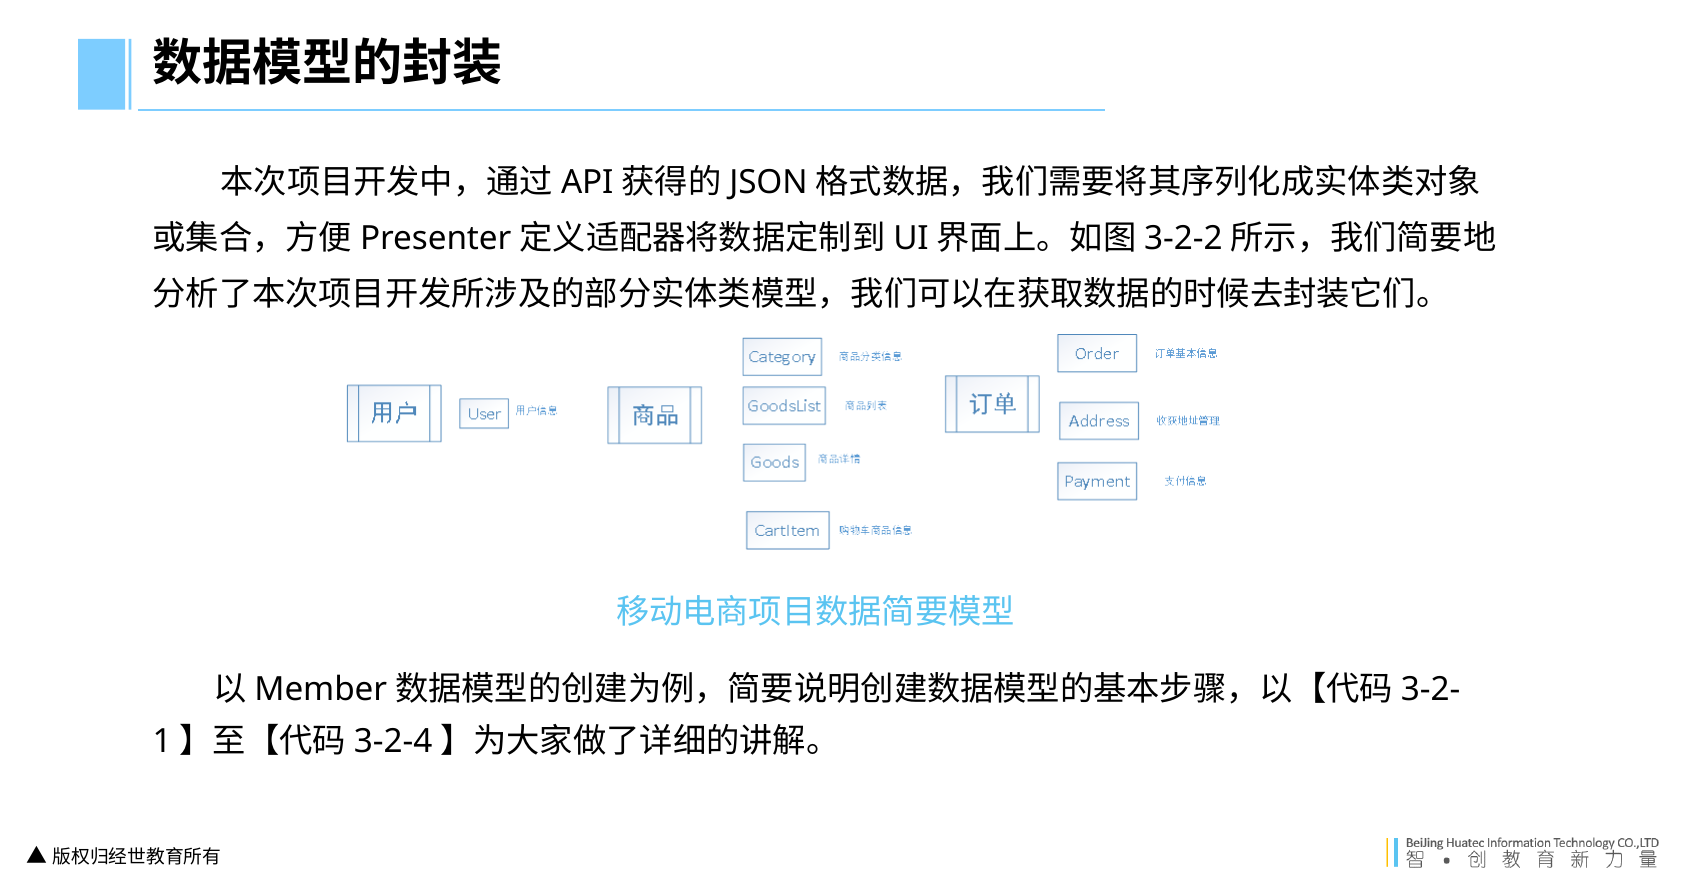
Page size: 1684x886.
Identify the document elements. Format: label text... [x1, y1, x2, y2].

picture [342, 333, 1230, 552]
text_box [76, 37, 126, 112]
text_box 以Member数据模型的创建为例，简要说明创建数据模型的基本步骤，以【代码3-2-1】至【代码3-2-4】为大家做了详细的讲解。 [137, 648, 1521, 767]
text_box 数据模型的封装 [137, 29, 1145, 85]
text_box 移动电商项目数据简要模型 [534, 582, 1069, 637]
text_box 本次项目开发中，通过API获得的JSON格式数据，我们需要将其序列化成实体类对象或集合，方便Presenter定义适配器将数据定制到UI界面上。如图3-2-2所示，我们简要地分析了本次项目开发所涉及的部分实体类模型，我们可以在获取数据的时候去封装它们。 [137, 136, 1521, 320]
picture [1384, 835, 1661, 869]
text_box [126, 37, 133, 112]
